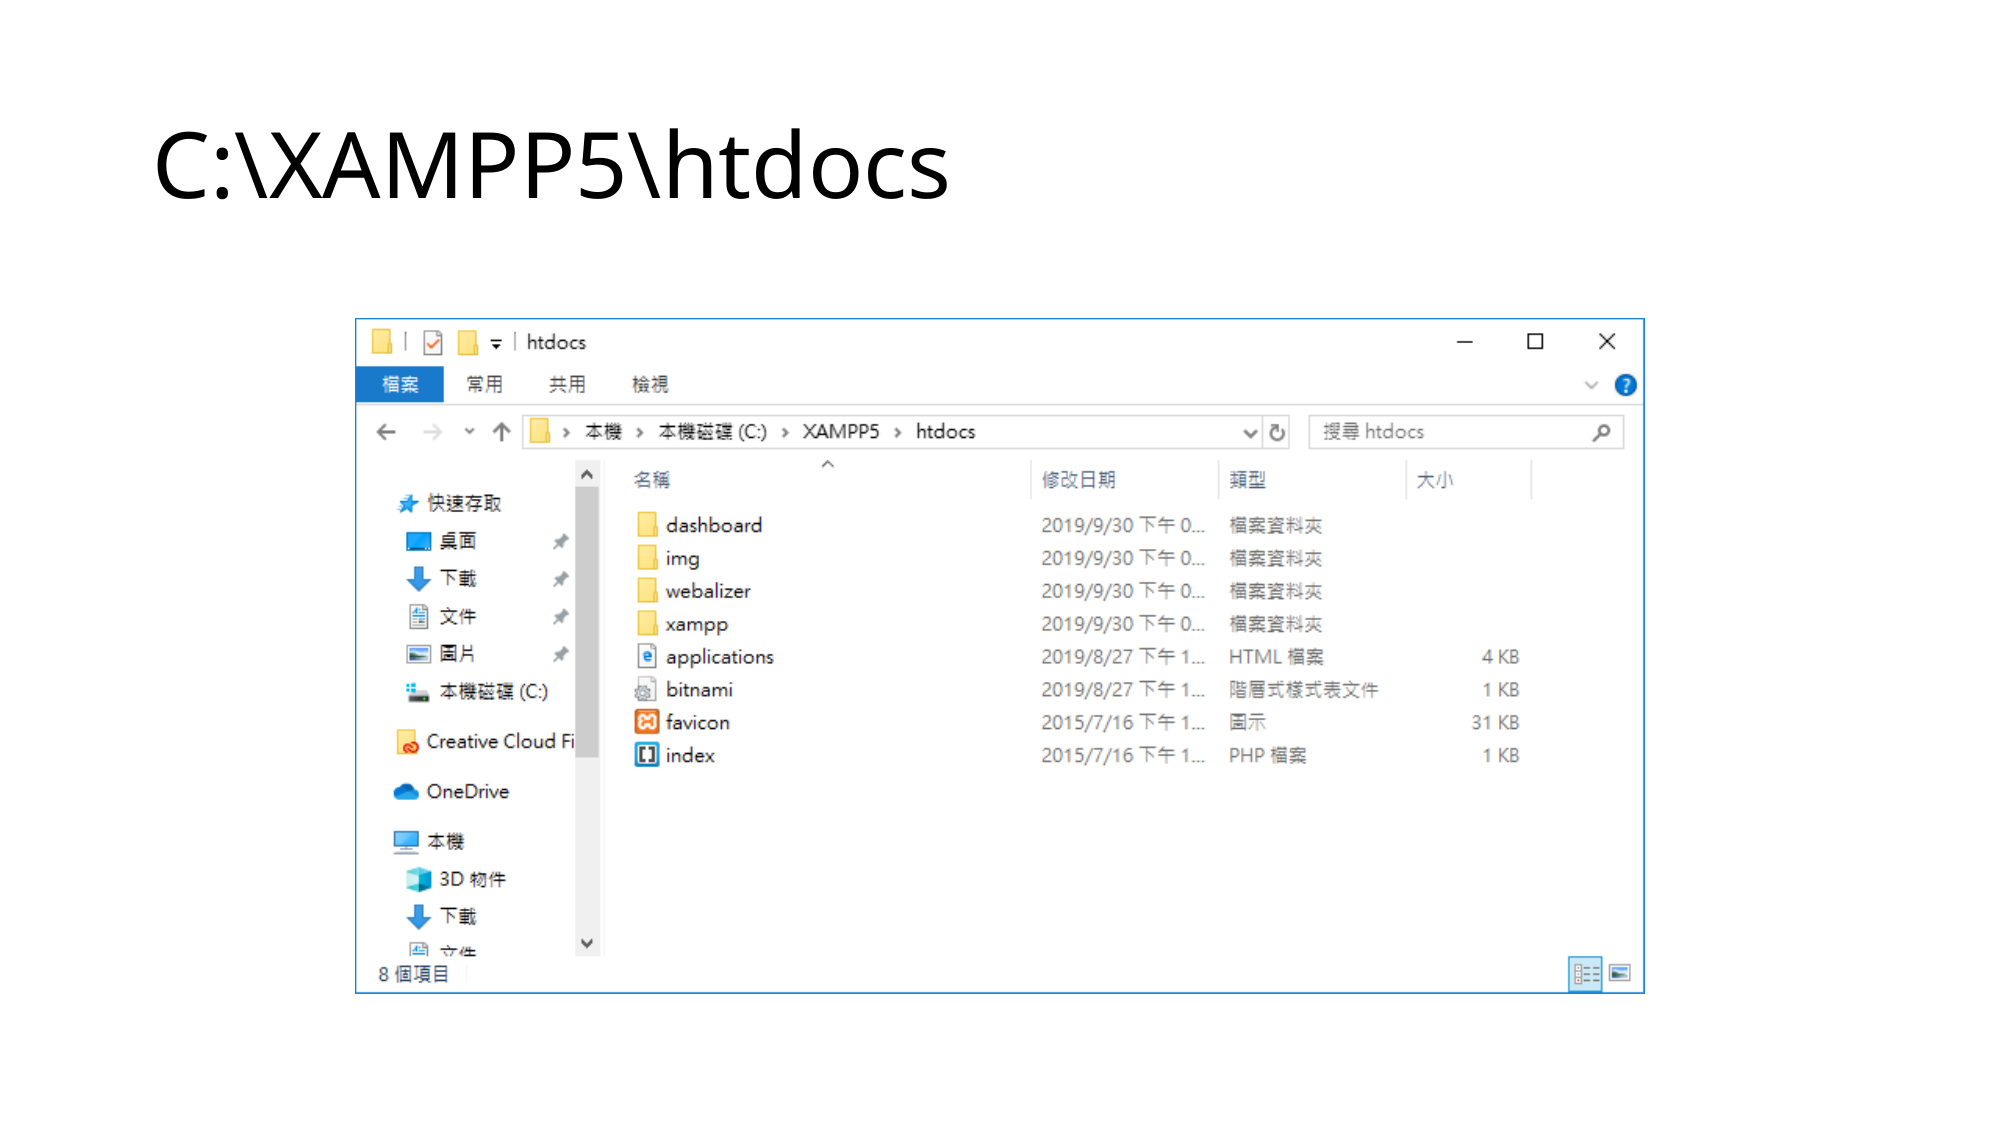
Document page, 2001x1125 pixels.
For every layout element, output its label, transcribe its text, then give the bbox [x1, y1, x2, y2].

picture [355, 318, 1645, 994]
title C:\XAMPP5\htdocs [137, 59, 1863, 278]
